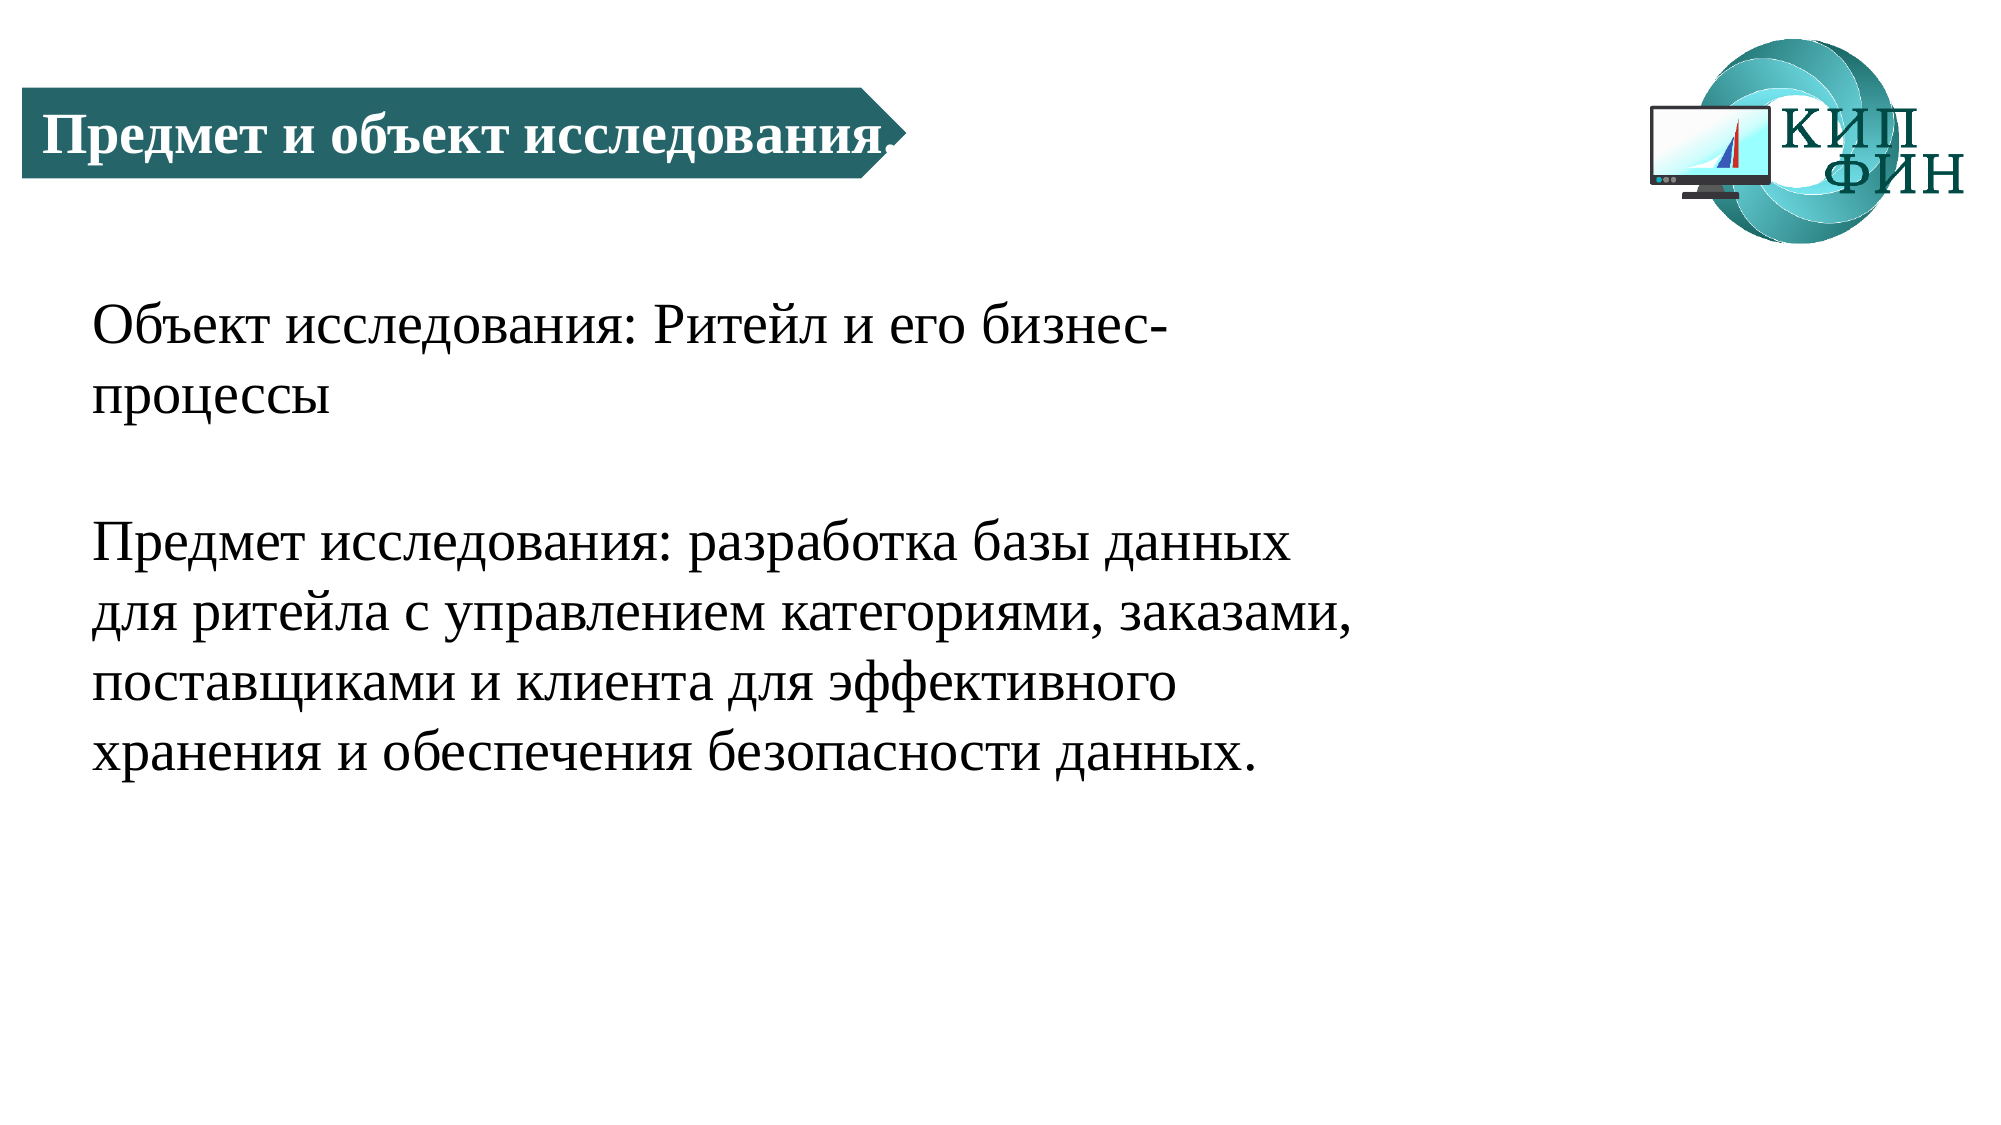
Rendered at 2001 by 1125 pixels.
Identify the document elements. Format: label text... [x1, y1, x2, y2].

text_box [21, 86, 868, 180]
text_box Объект исследования: Ритейл и его бизнес-процессы [77, 277, 1386, 433]
picture [1613, 4, 2000, 278]
text_box Предмет исследования: разработка базы данных для ритейла с управлением категориями, заказами, поставщиками и клиента для эффективного хранения и обеспечения безопасности данных. [77, 495, 1386, 790]
text_box Предмет и объект исследования. [27, 87, 913, 173]
